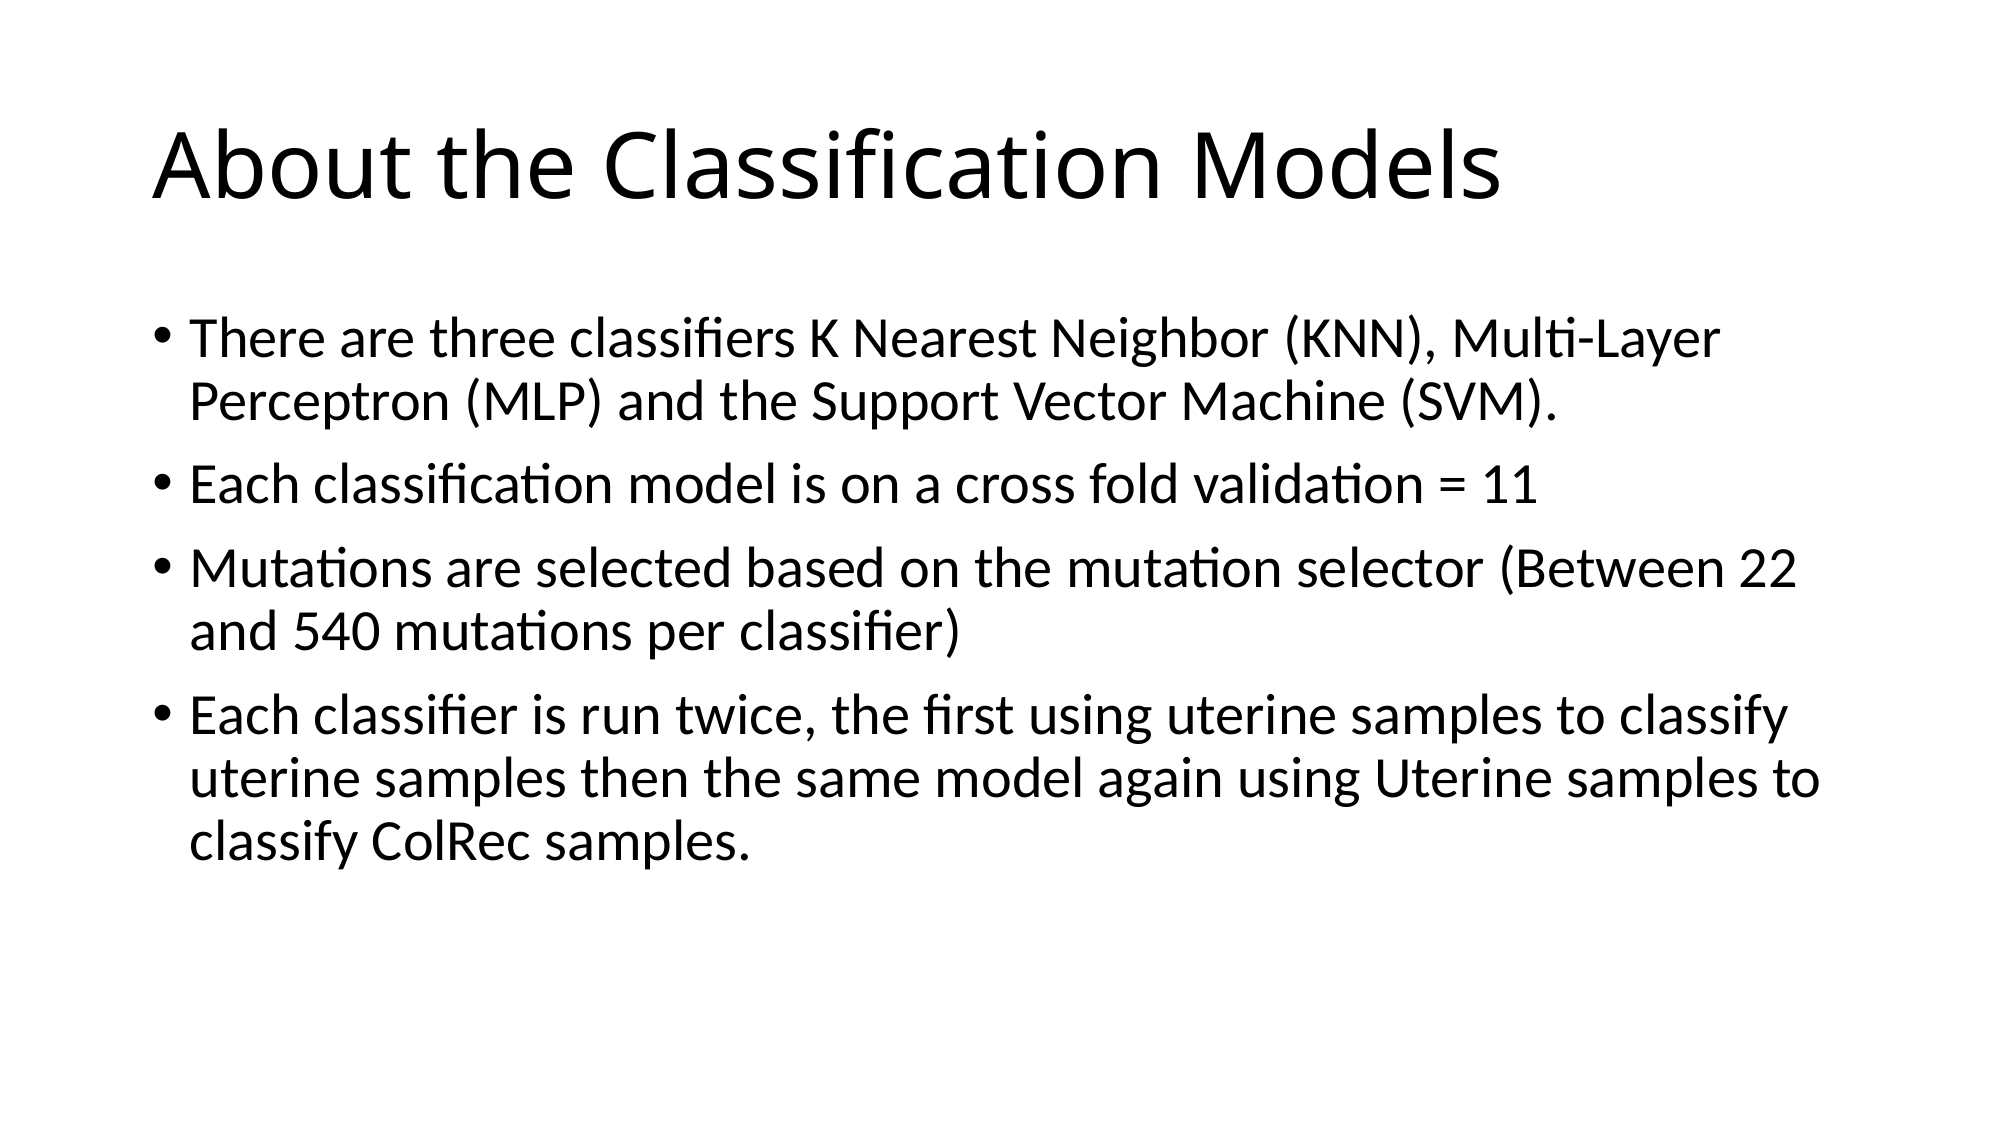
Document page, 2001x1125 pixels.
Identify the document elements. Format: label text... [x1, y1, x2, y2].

title About the Classification Models [137, 59, 1863, 278]
list There are three classifiers K Nearest Neighbor (KNN), Multi-Layer Perceptron (MLP) and the Support Vector Machine (SVM). Each classification model is on a cross fold validation = 11 Mutations are selected based on the mutation selector (Between 22 and 540 mutations per classifier) Each classifier is run twice, the first using uterine samples to classify uterine samples then the same model again using Uterine samples to classify ColRec samples. [137, 299, 1863, 1014]
